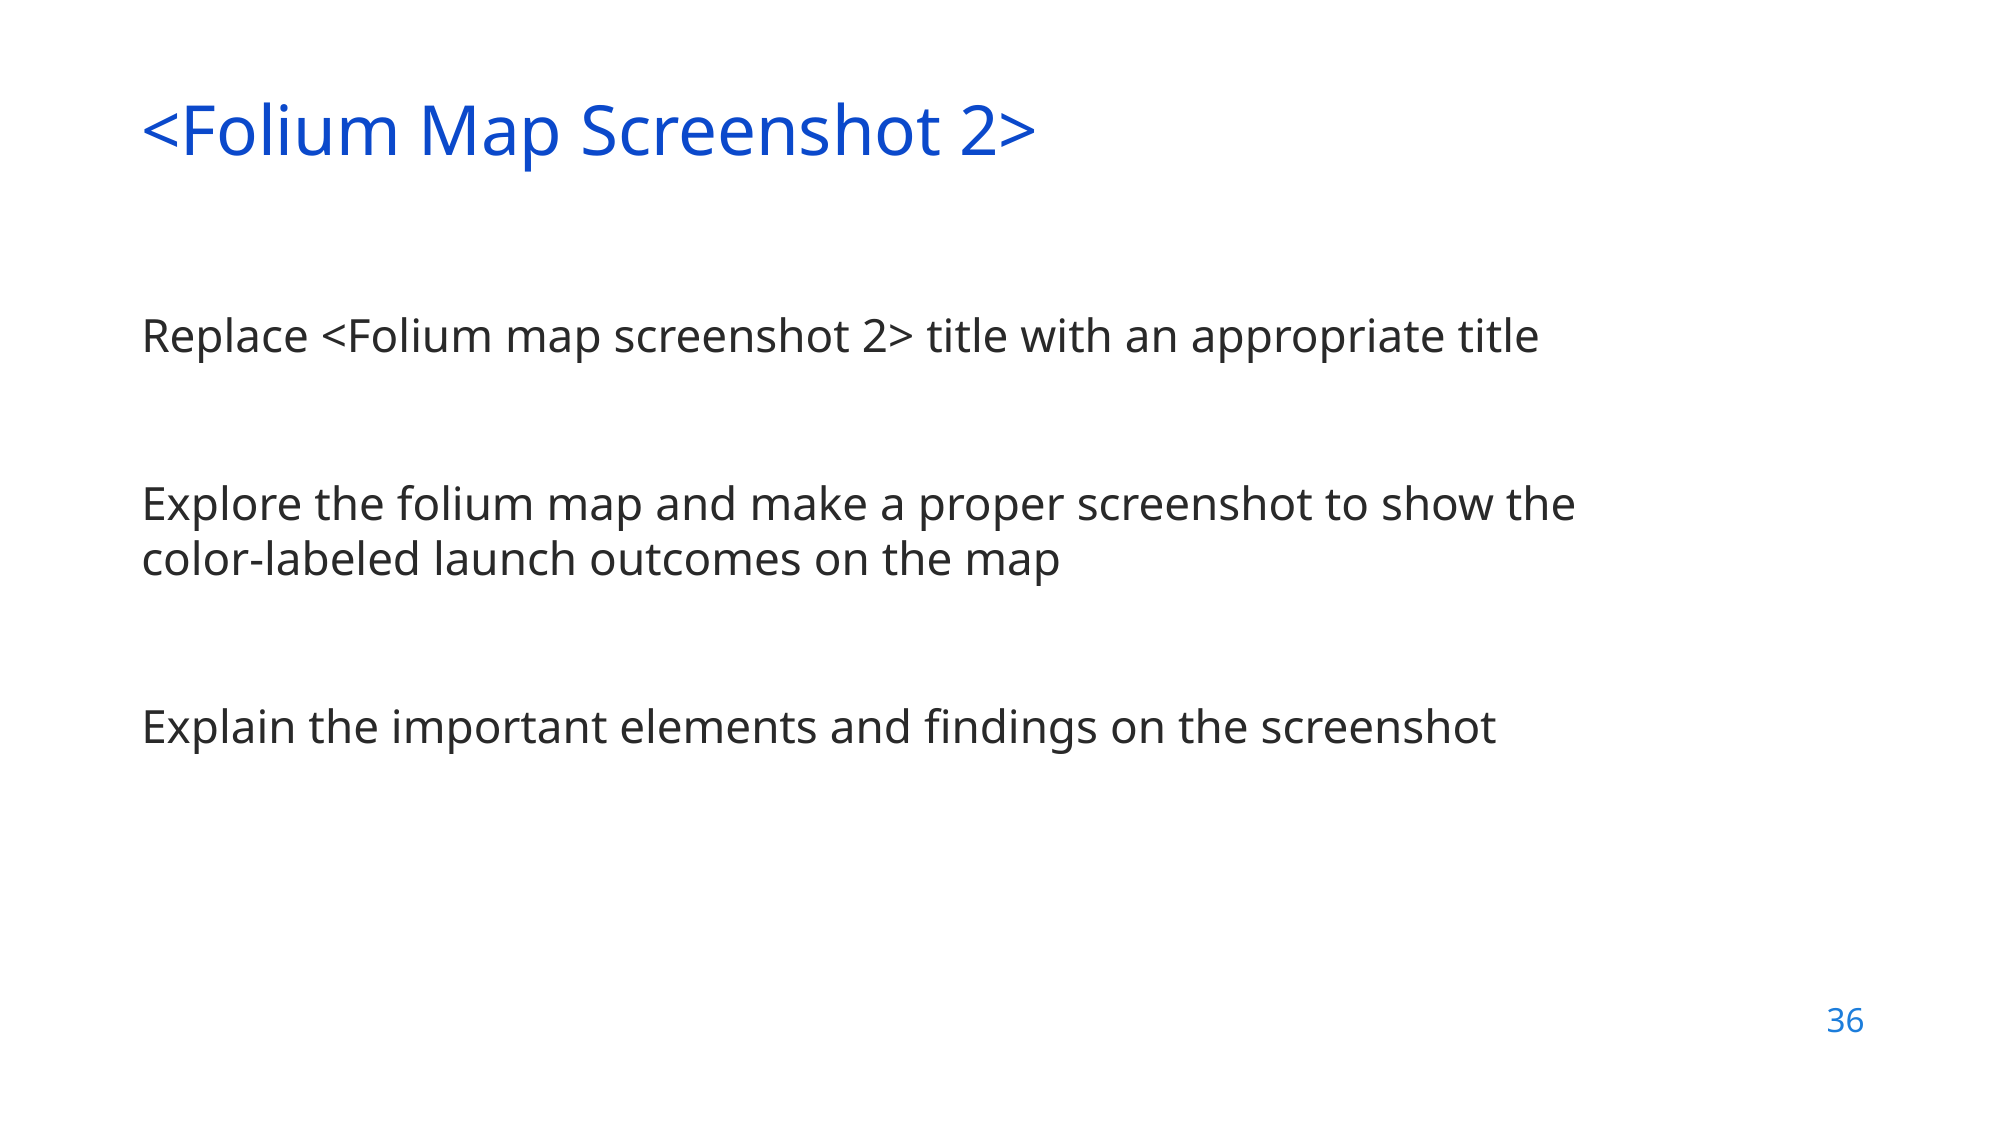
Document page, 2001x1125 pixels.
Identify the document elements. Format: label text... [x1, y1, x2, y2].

slide_number 36 [1429, 988, 1880, 1055]
text_box <Folium Map Screenshot 2> [126, 88, 1852, 179]
list Replace <Folium map screenshot 2> title with an appropriate title Explore the folium map and make a proper screenshot to show the color-labeled launch outcomes on the map Explain the important elements and findings on the screenshot [126, 299, 1725, 1014]
